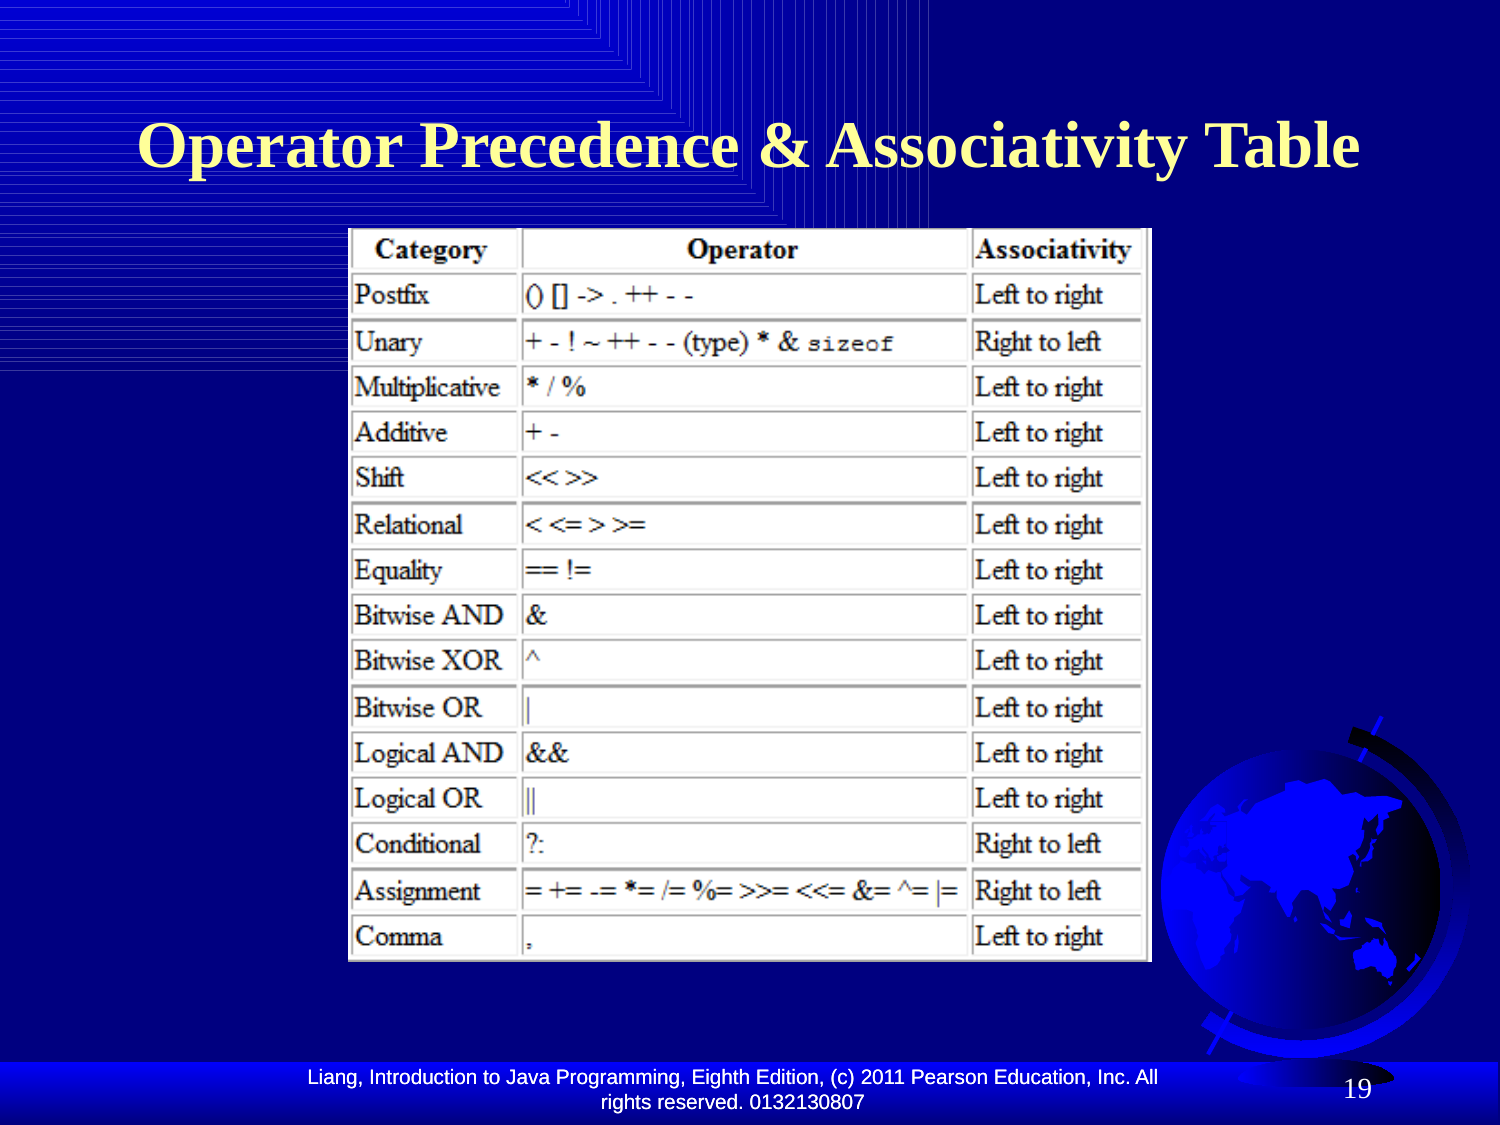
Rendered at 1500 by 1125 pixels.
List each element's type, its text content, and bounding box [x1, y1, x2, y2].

slide_number 19 [1074, 1049, 1388, 1125]
title Operator Precedence & Associativity Table [112, 46, 1388, 235]
picture [348, 228, 1152, 963]
